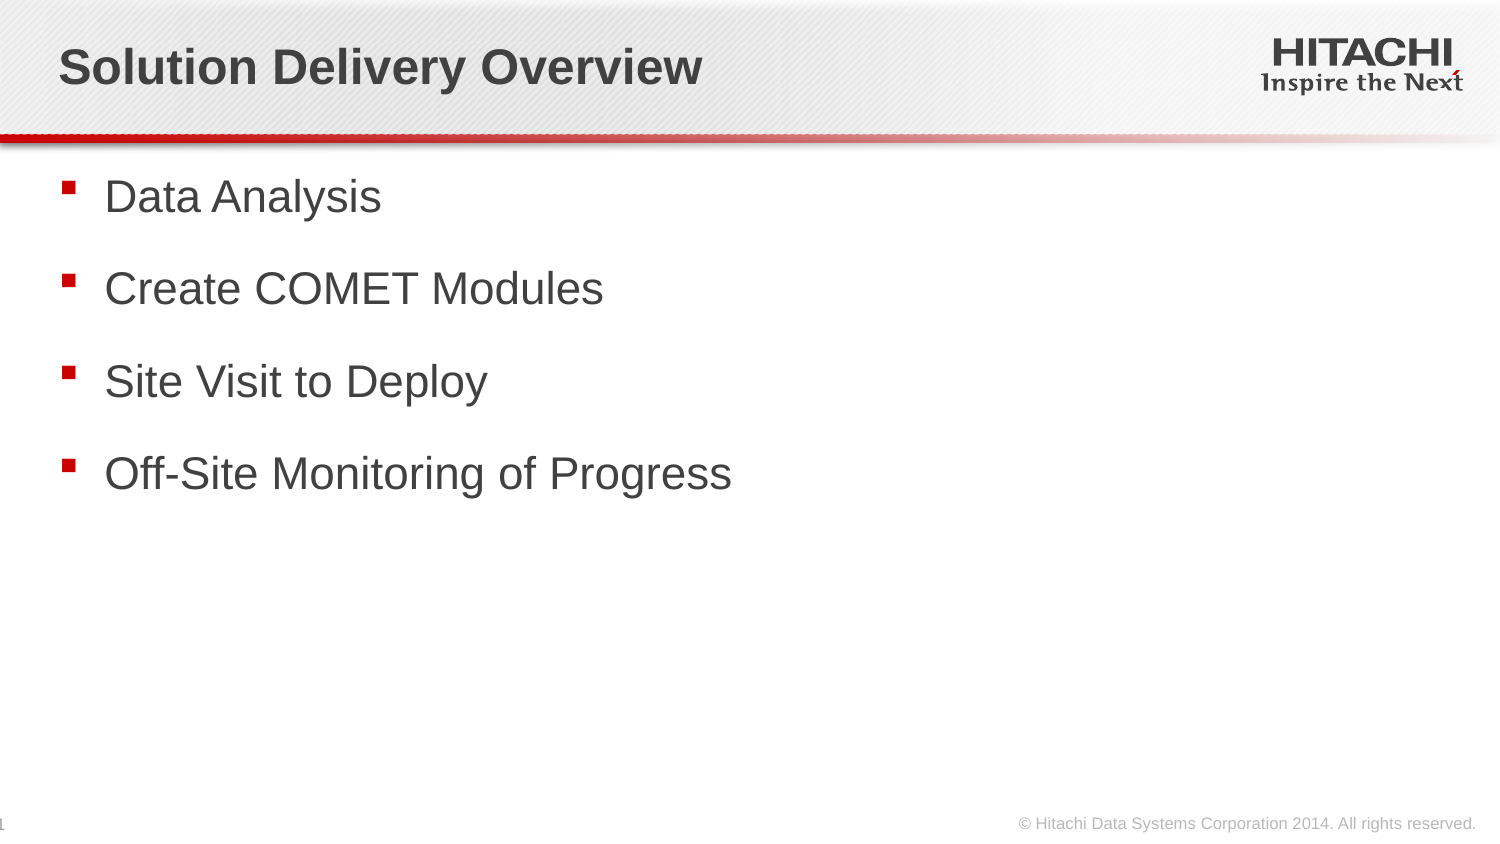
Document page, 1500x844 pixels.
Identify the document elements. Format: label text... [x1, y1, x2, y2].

title Solution Delivery Overview [43, 8, 1200, 129]
list Data Analysis Create COMET Modules Site Visit to Deploy Off-Site Monitoring of Progress [43, 158, 1452, 510]
